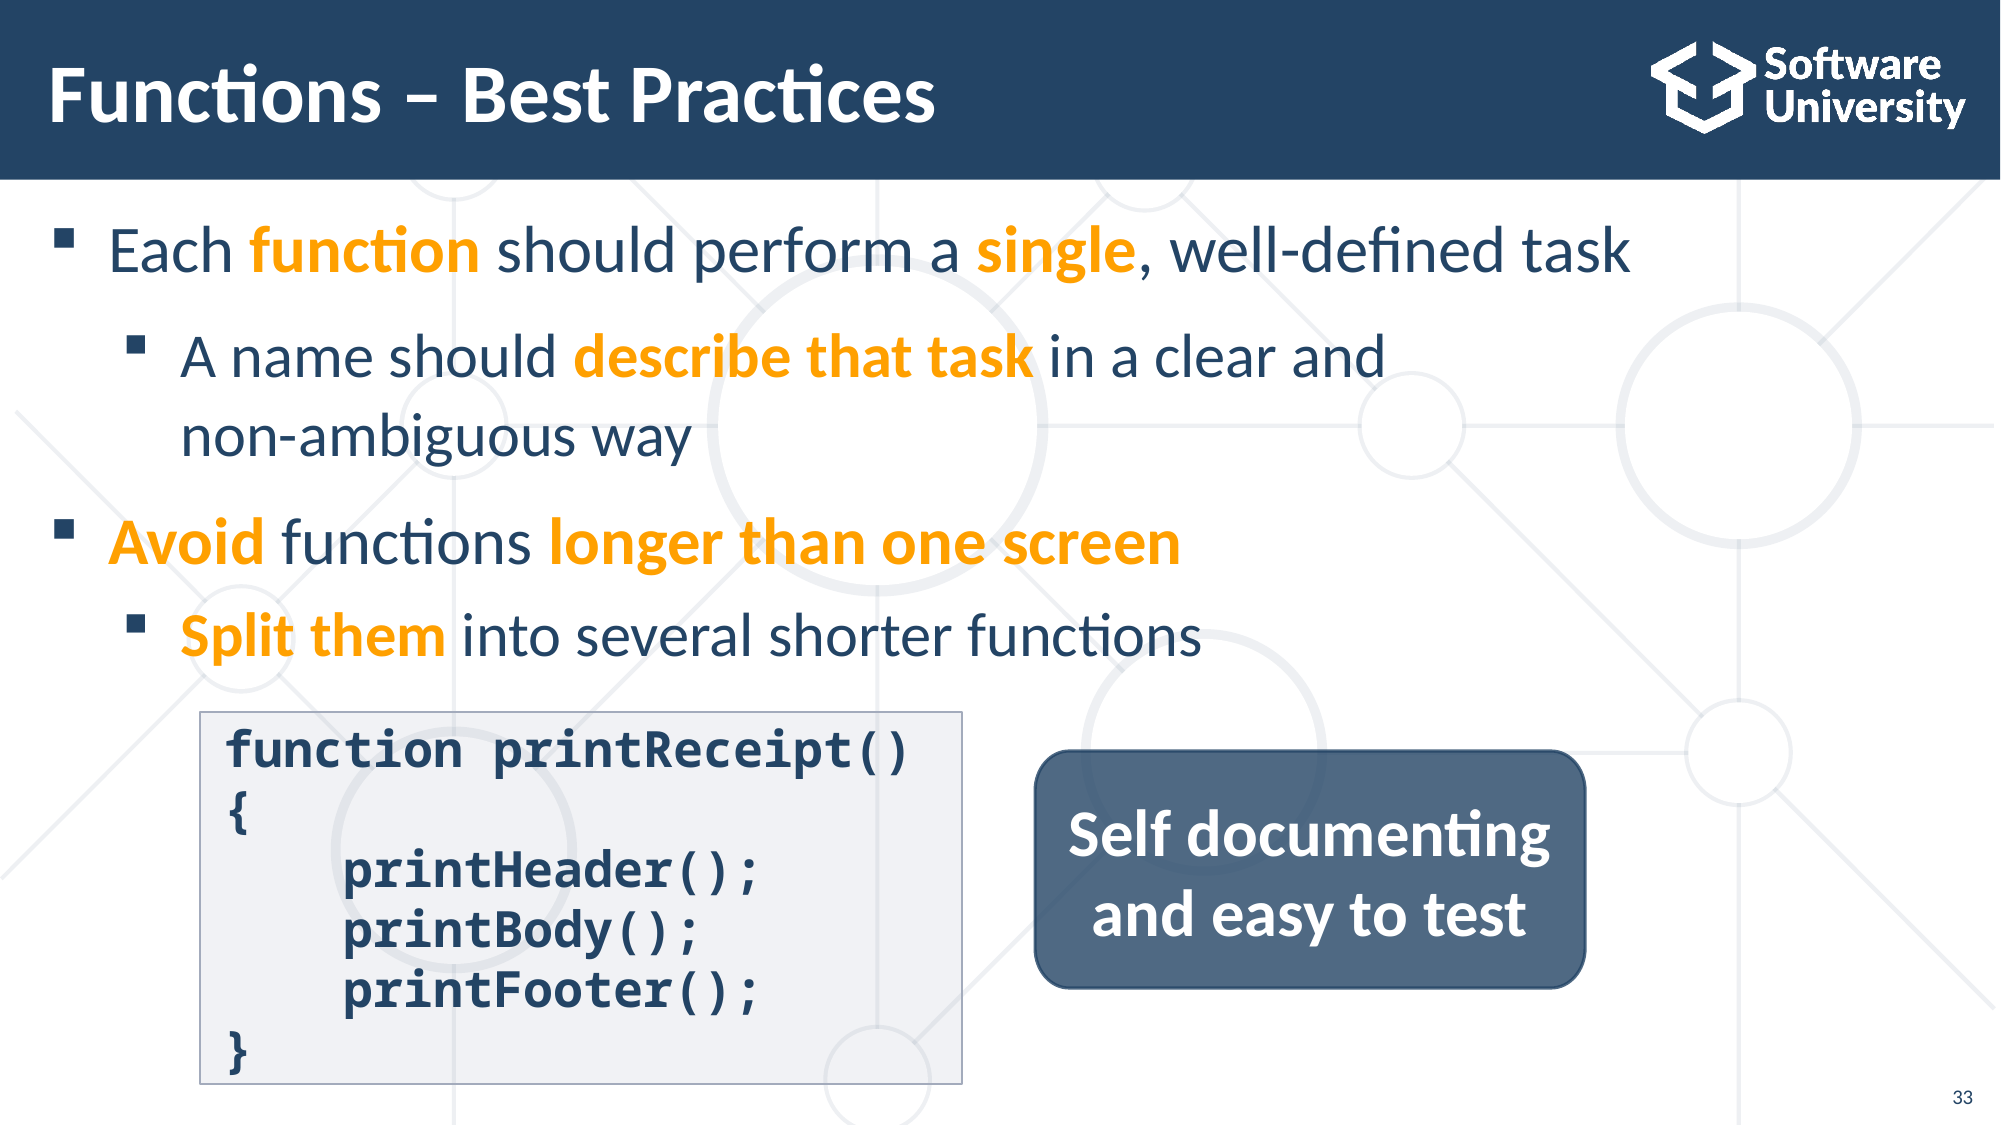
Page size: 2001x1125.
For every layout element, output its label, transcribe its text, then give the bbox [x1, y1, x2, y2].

title Functions – Best Practices [31, 16, 1625, 162]
text_box Self documenting and easy to test [1033, 748, 1588, 991]
slide_number 33 [1927, 1067, 1989, 1117]
text_box function printReceipt(){ printHeader(); printBody(); printFooter(); } [199, 712, 963, 1084]
picture [1651, 41, 1966, 134]
list Each function should perform a single, well-defined task A name should describe that task in a clear and non-ambiguous way Avoid functions longer than one screen Split them into several shorter functions [31, 196, 1970, 1104]
